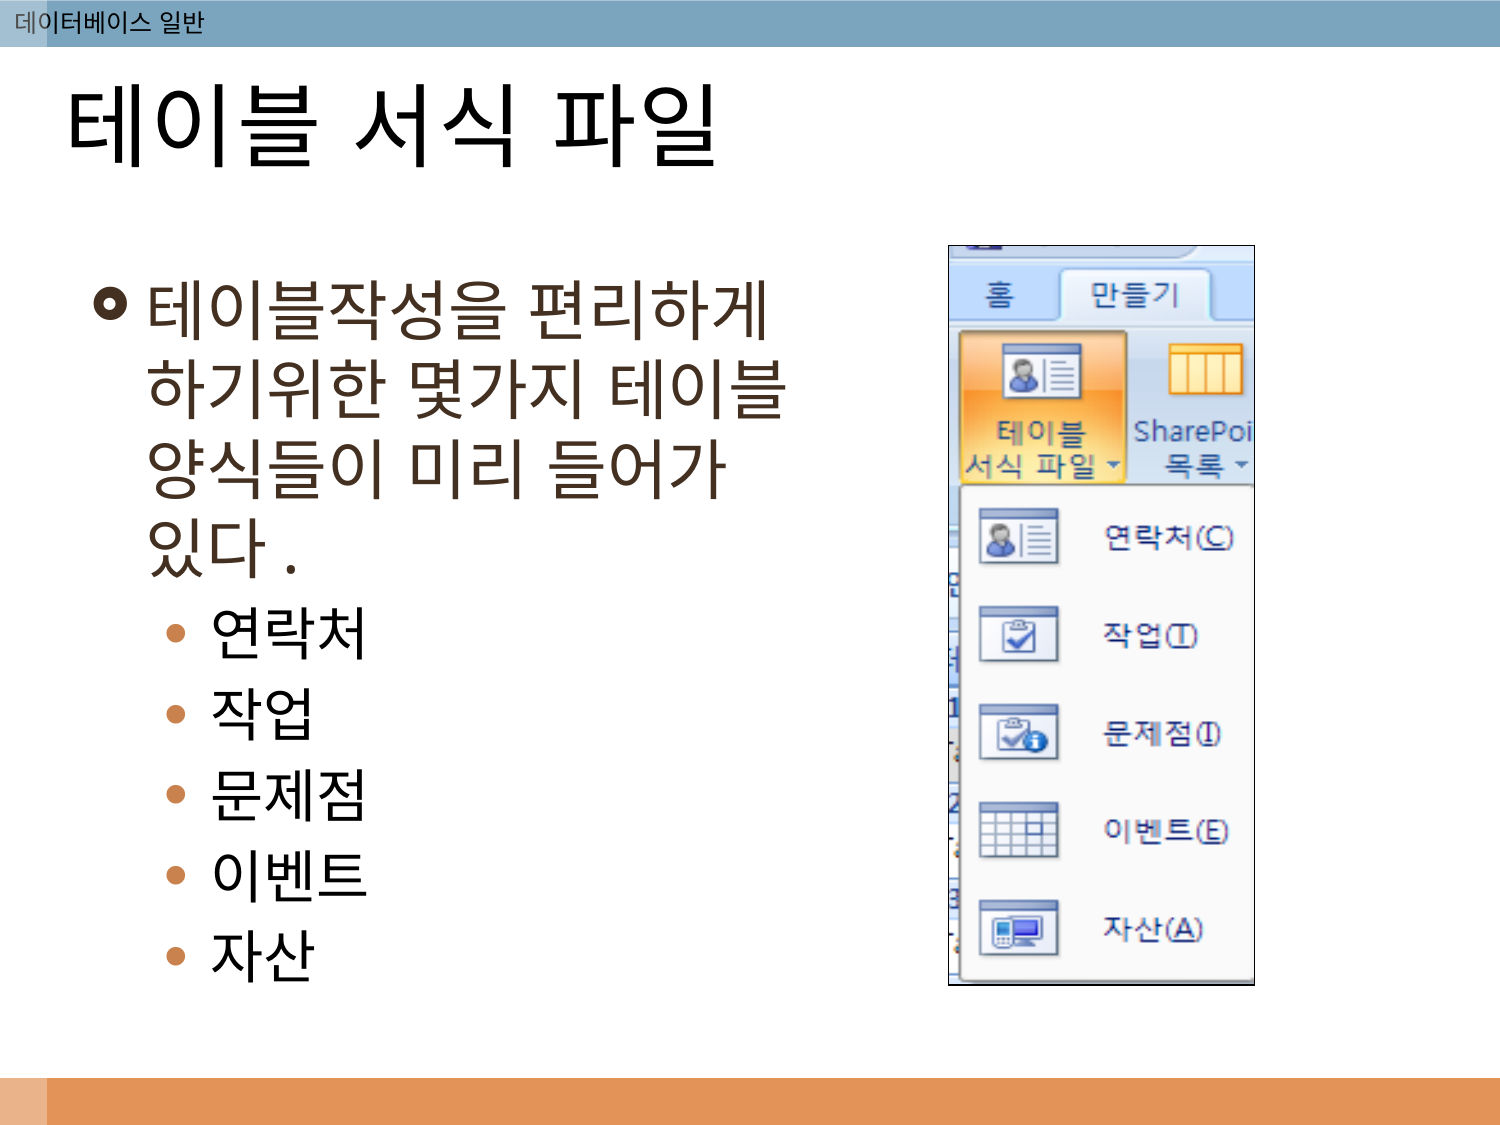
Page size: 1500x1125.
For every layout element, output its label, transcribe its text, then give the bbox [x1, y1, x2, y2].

picture [949, 245, 1254, 985]
list 테이블작성을 편리하게 하기위한 몇가지 테이블 양식들이 미리 들어가 있다. 연락처 작업 문제점 이벤트 자산 [75, 262, 821, 1005]
title 테이블 서식 파일 [49, 46, 1454, 202]
